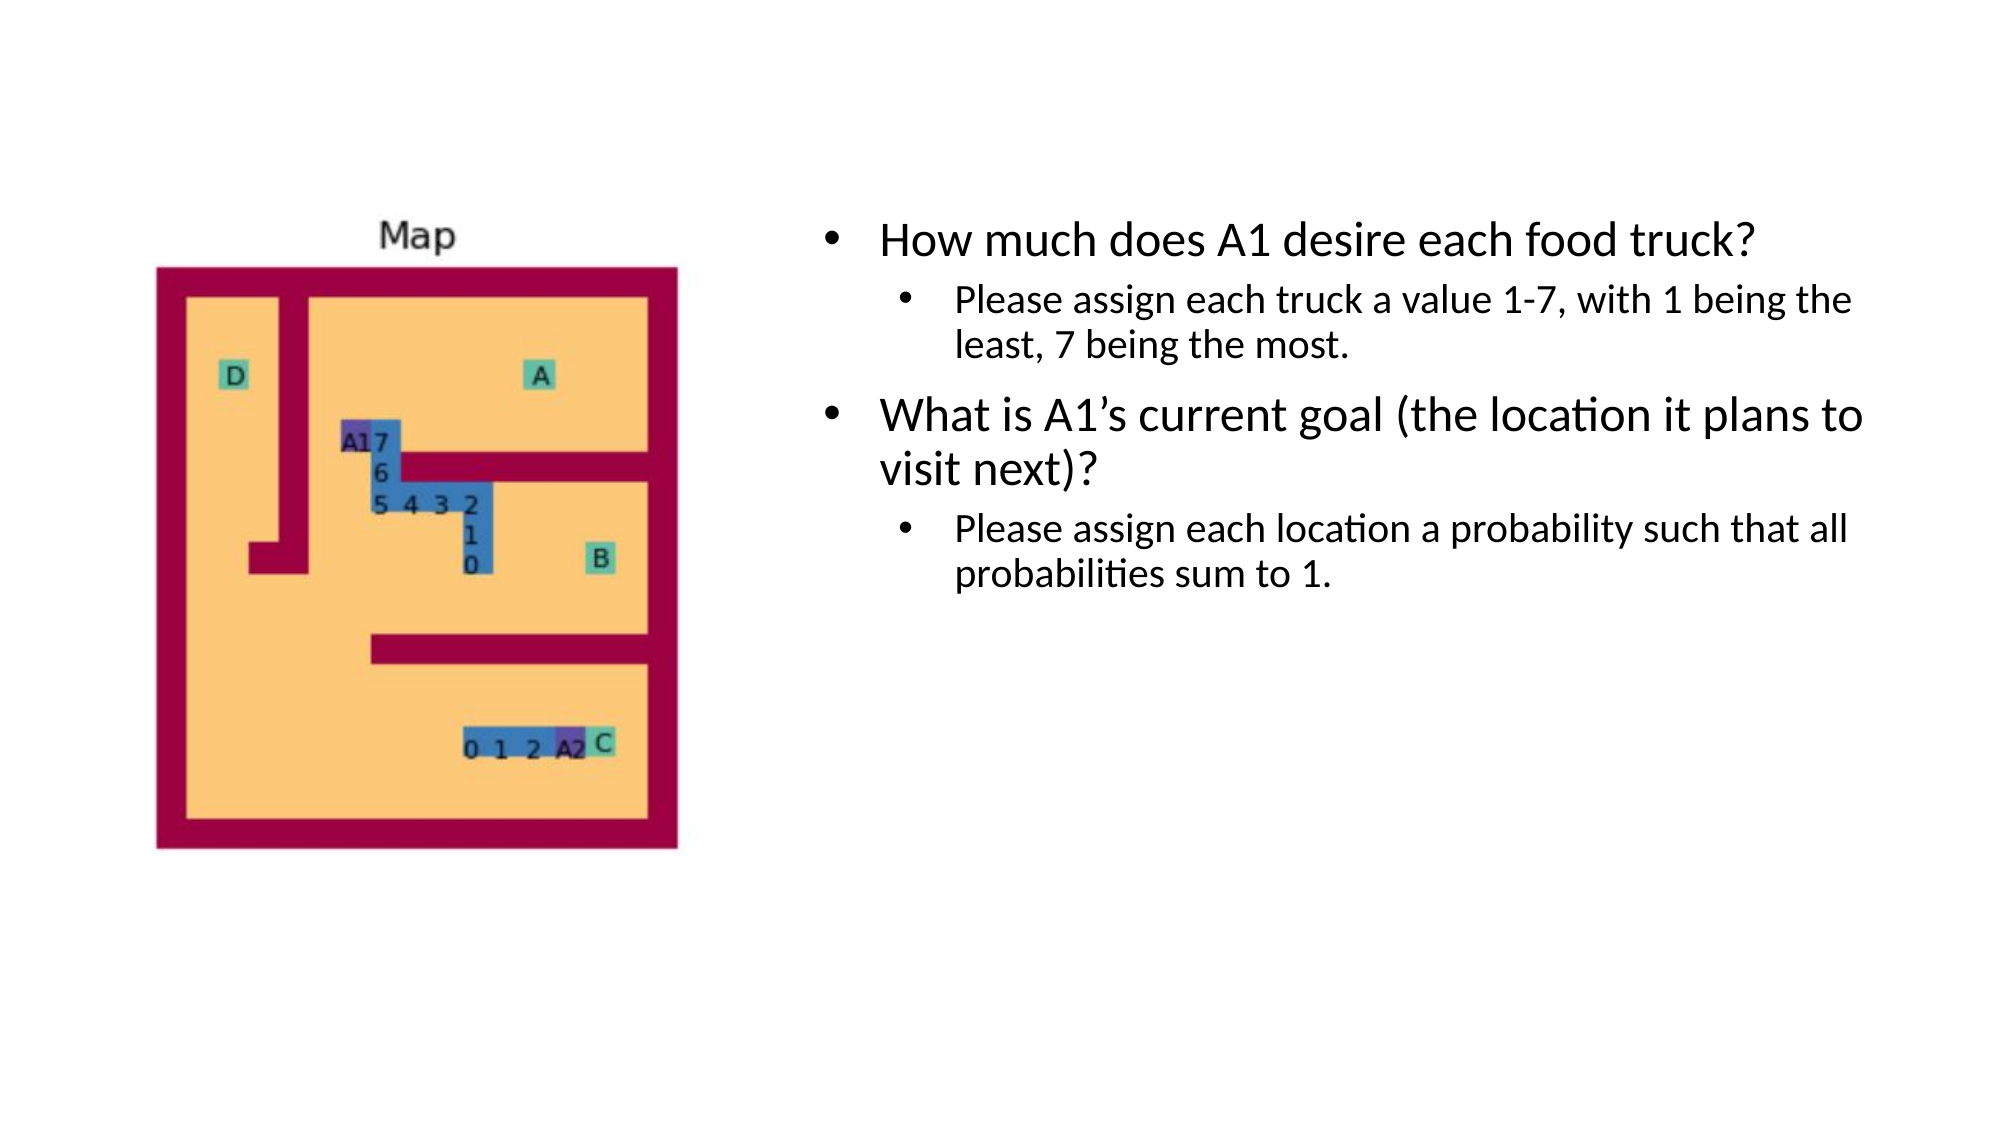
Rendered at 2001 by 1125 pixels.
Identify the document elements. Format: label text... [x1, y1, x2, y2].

text_box How much does A1 desire each food truck? Please assign each truck a value 1-7, with 1 being the least, 7 being the most. What is A1’s current goal (the location it plans to visit next)? Please assign each location a probability such that all probabilities sum to 1. [808, 205, 1911, 920]
picture [106, 189, 738, 886]
